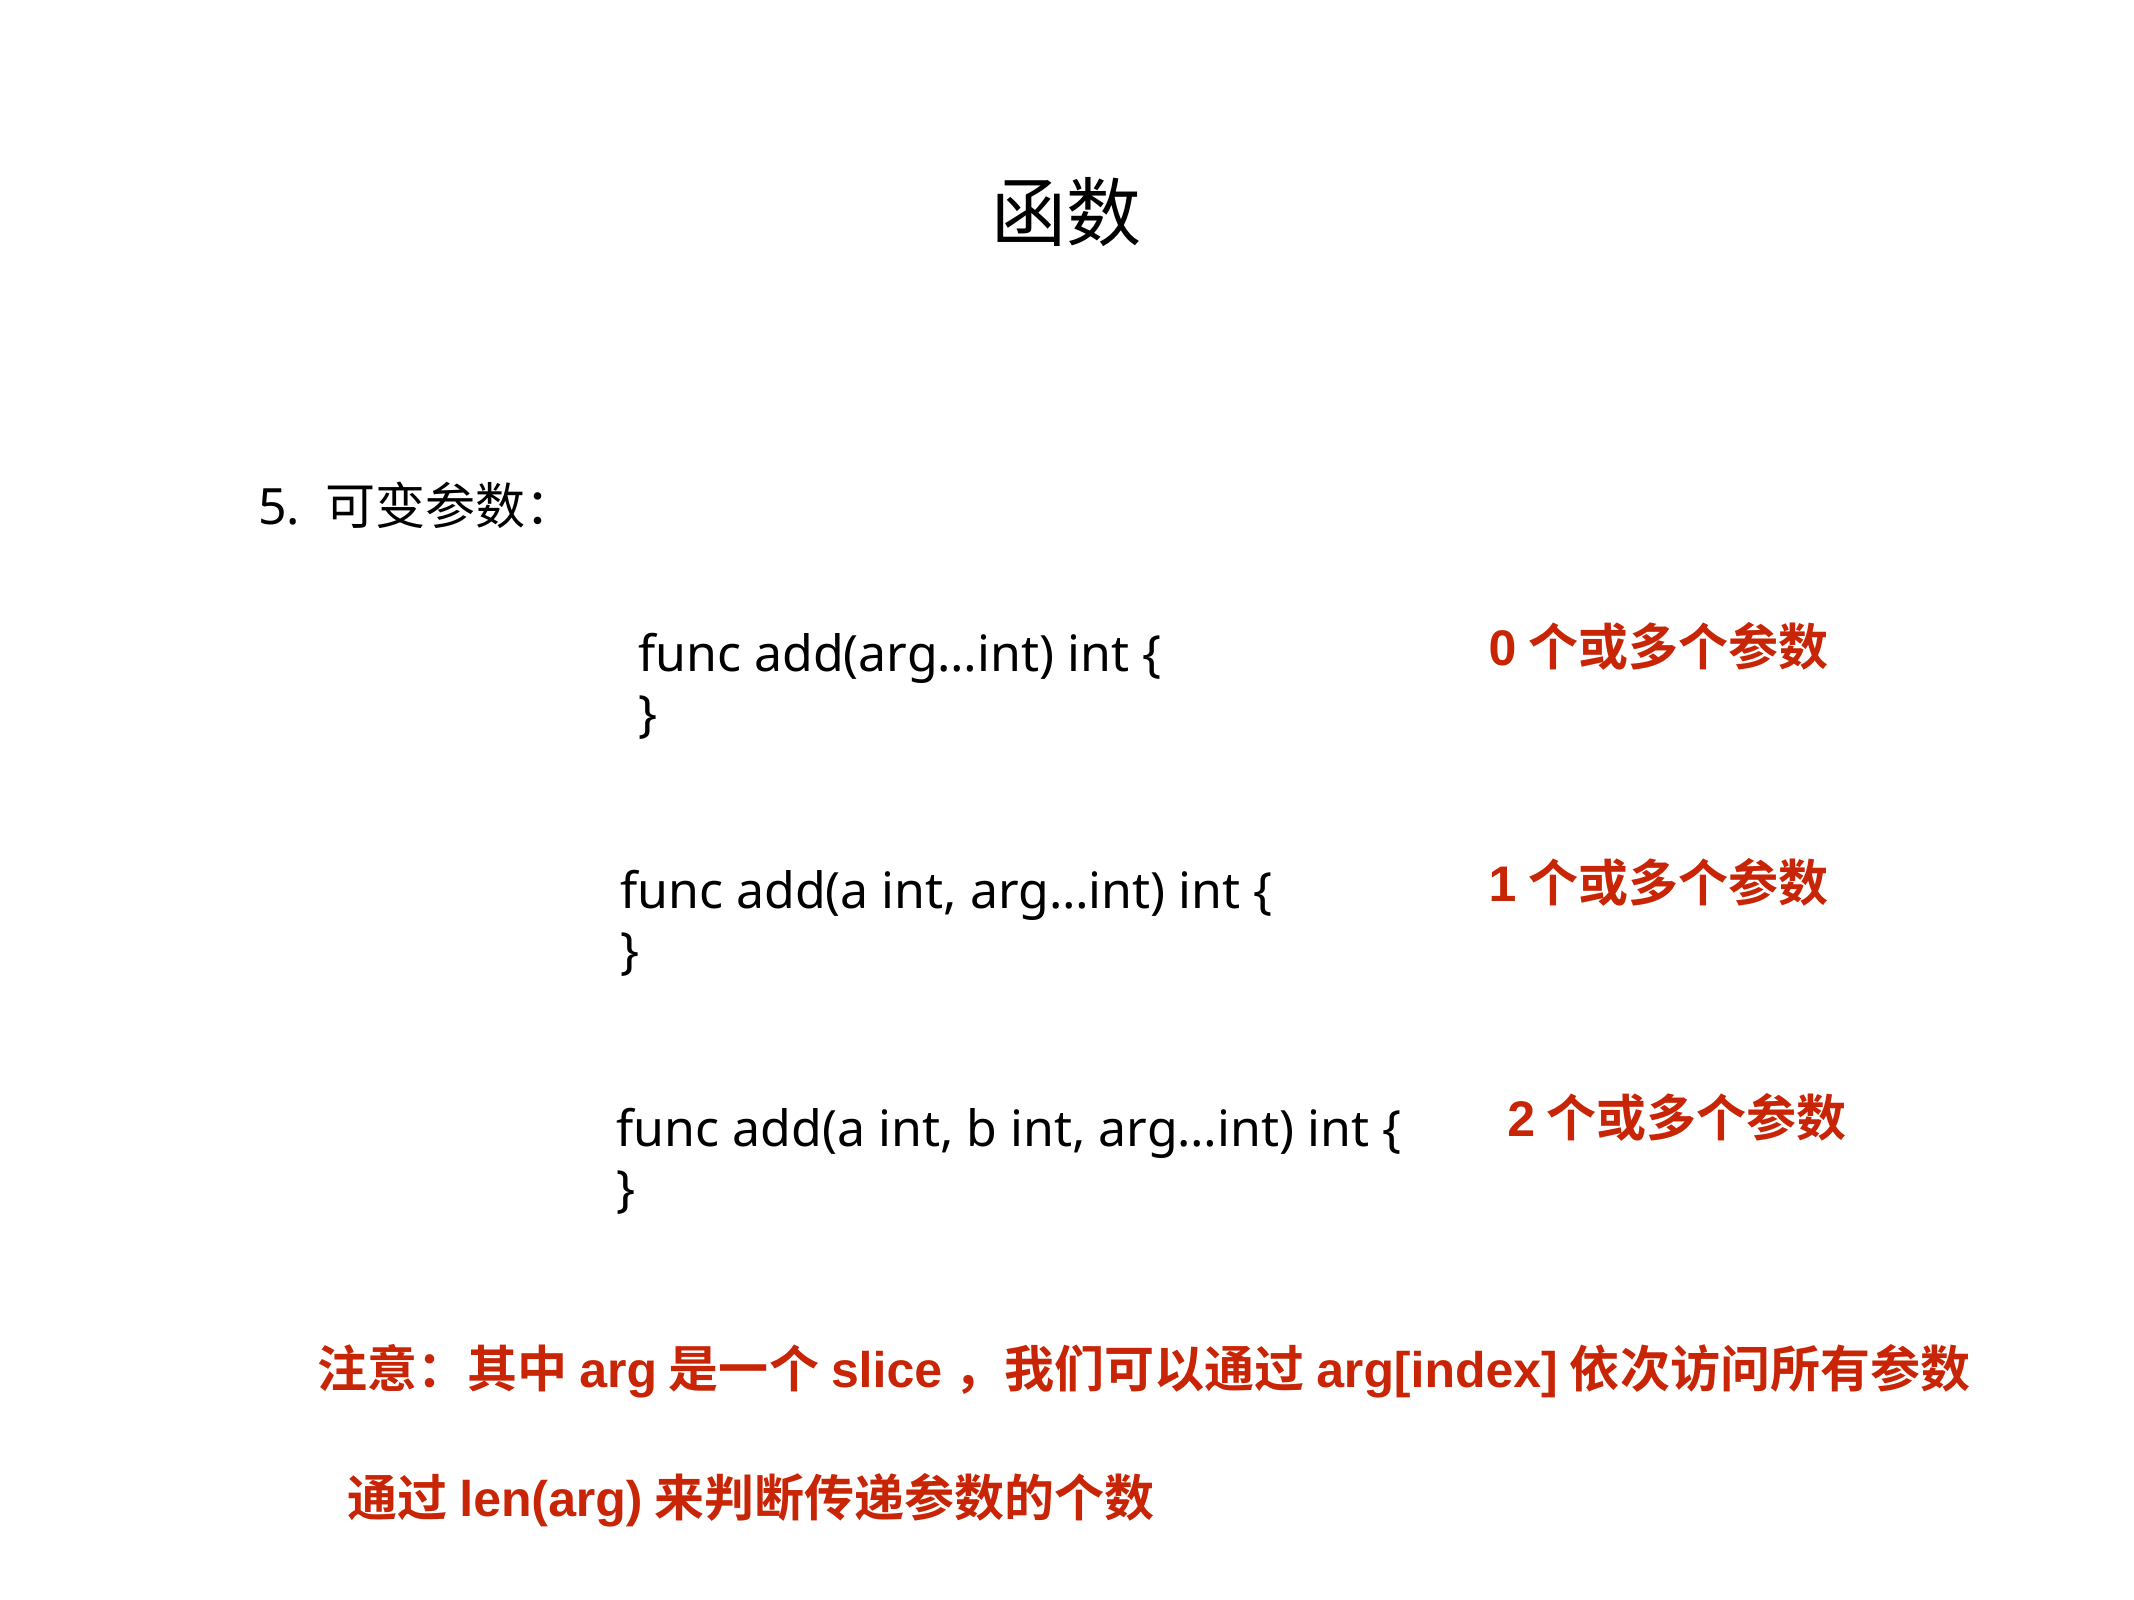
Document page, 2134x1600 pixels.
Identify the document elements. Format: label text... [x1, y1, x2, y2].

text_box 0个或多个参数 [1480, 607, 1837, 685]
text_box 1个或多个参数 [1480, 842, 1837, 920]
text_box 函数 [983, 157, 1150, 264]
text_box 2个或多个参数 [1498, 1078, 1856, 1155]
text_box func add(a int, arg…int) int { } [611, 850, 1282, 987]
text_box func add(arg…int) int { } [629, 612, 1170, 750]
text_box func add(a int, b int, arg…int) int { } [608, 1087, 1410, 1225]
text_box 5. 可变参数： [249, 465, 584, 543]
text_box 注意：其中arg是一个slice，我们可以通过arg[index]依次访问所有参数 [308, 1329, 1979, 1406]
text_box 通过len(arg)来判断传递参数的个数 [339, 1458, 1164, 1536]
